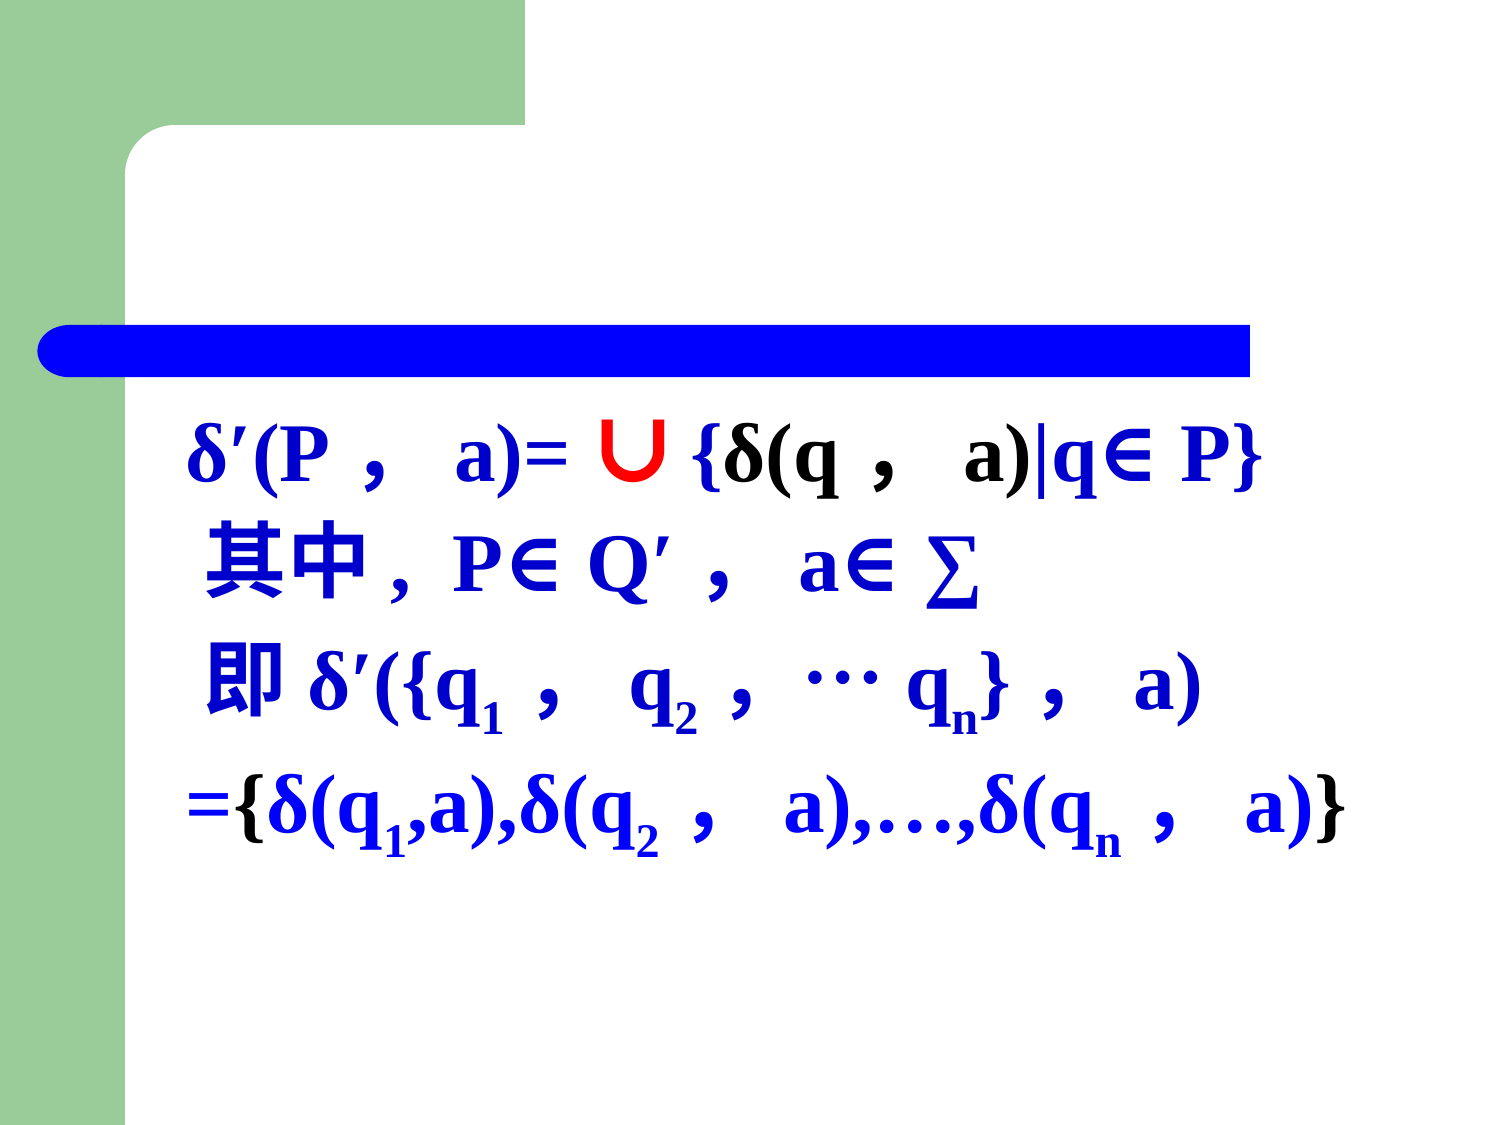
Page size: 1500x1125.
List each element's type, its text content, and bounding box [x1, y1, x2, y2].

list δ′(P，a)= ∪ {δ(q，a)|q∈P} 其中, P∈Q′，a∈∑ 即δ′({q1，q2，…qn}，a) ={δ(q1,a),δ(q2，a),…,δ(qn，a)} [149, 387, 1463, 1001]
